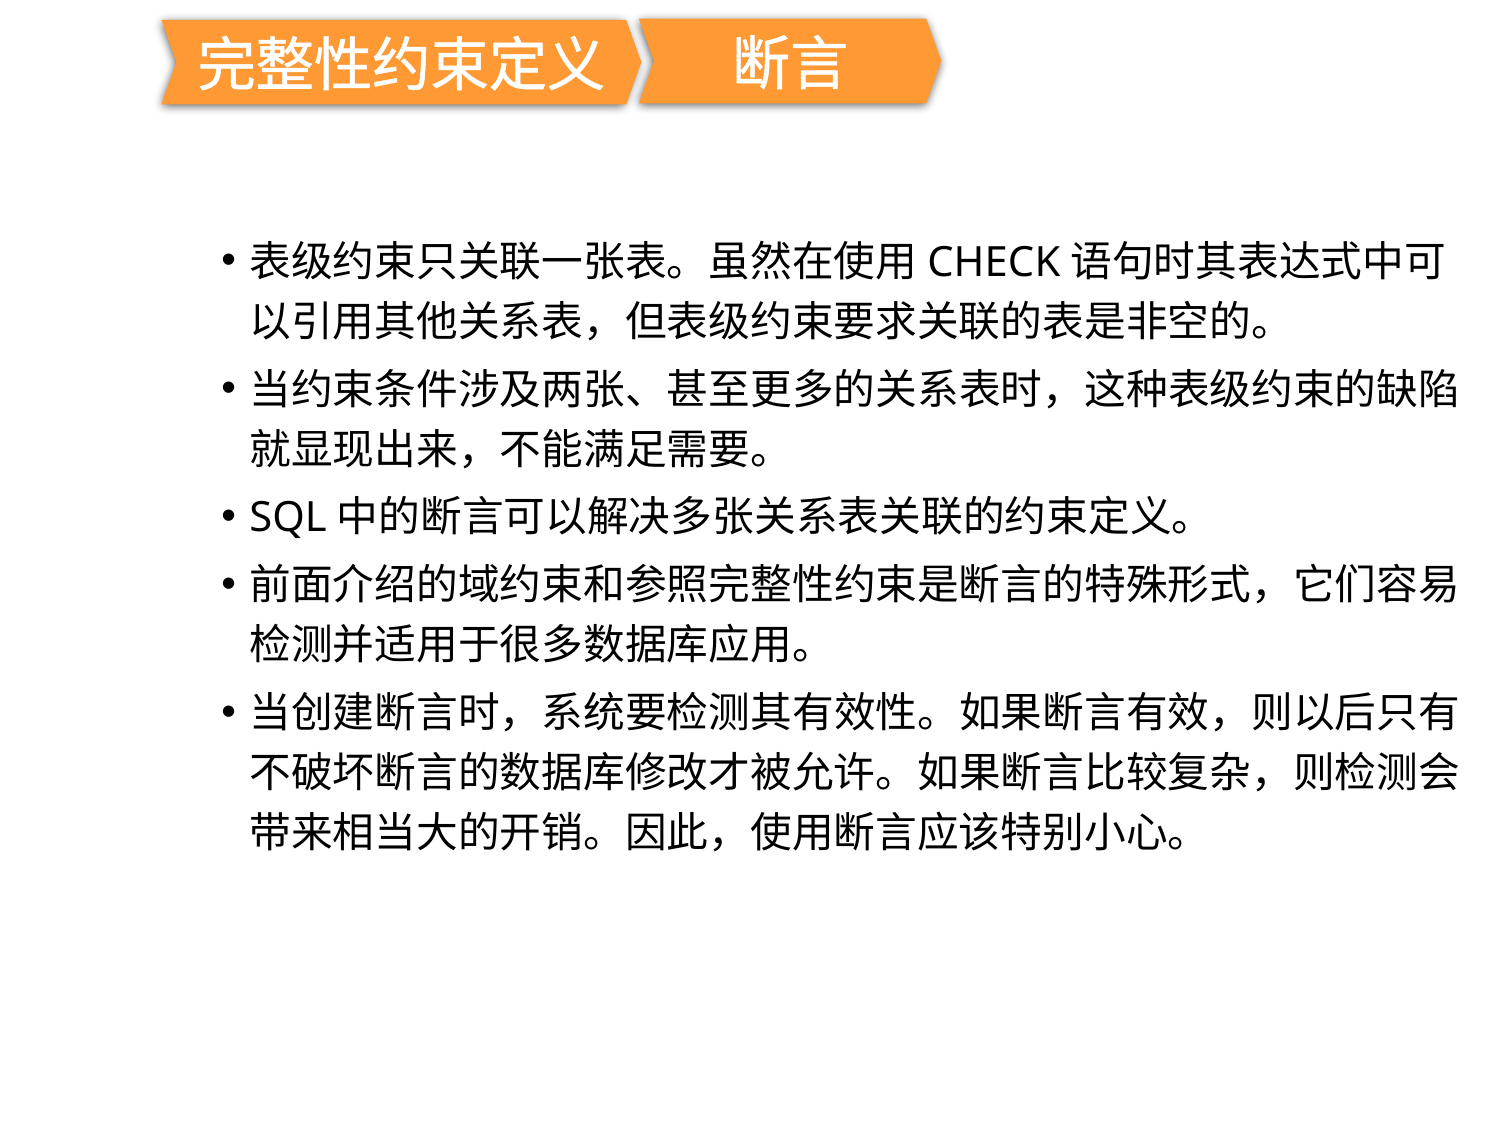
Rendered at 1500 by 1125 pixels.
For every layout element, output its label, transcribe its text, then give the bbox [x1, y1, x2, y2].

text_box 断言 [638, 18, 942, 104]
text_box 完整性约束定义 [161, 19, 642, 105]
list 表级约束只关联一张表。虽然在使用CHECK语句时其表达式中可以引用其他关系表，但表级约束要求关联的表是非空的。 当约束条件涉及两张、甚至更多的关系表时，这种表级约束的缺陷就显现出来，不能满足需要。 SQL中的断言可以解决多张关系表关联的约束定义。 前面介绍的域约束和参照完整性约束是断言的特殊形式，它们容易检测并适用于很多数据库应用。 当创建断言时，系统要检测其有效性。如果断言有效，则以后只有不破坏断言的数据库修改才被允许。如果断言比较复杂，则检测会带来相当大的开销。因此，使用断言应该特别小心。 [150, 217, 1500, 986]
title [0, 59, 1294, 278]
